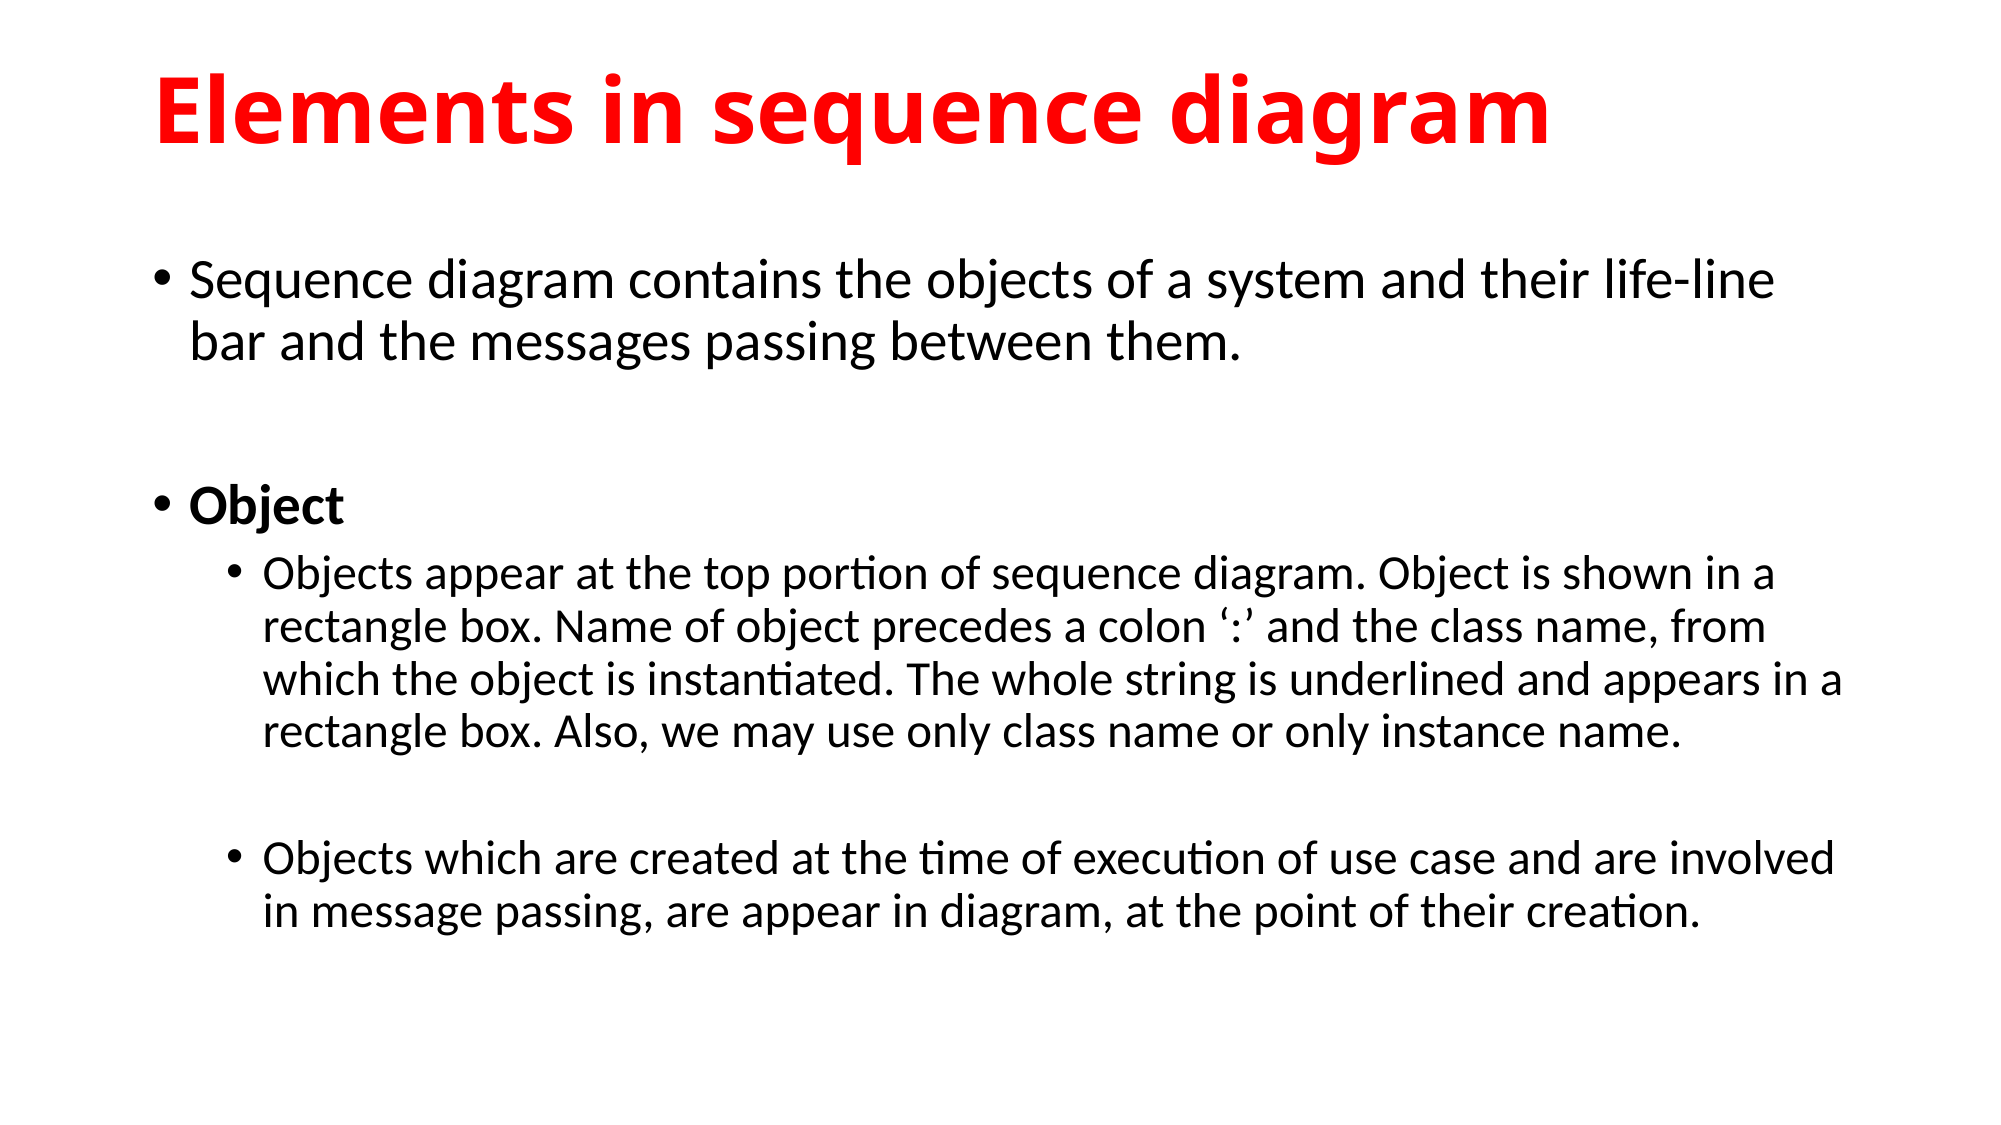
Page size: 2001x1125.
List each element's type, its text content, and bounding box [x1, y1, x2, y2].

list Sequence diagram contains the objects of a system and their life-line bar and the messages passing between them. Object Objects appear at the top portion of sequence diagram. Object is shown in a rectangle box. Name of object precedes a colon ‘:’ and the class name, from which the object is instantiated. The whole string is underlined and appears in a rectangle box. Also, we may use only class name or only instance name. Objects which are created at the time of execution of use case and are involved in message passing, are appear in diagram, at the point of their creation. [137, 242, 1863, 956]
title Elements in sequence diagram [137, 59, 1863, 242]
